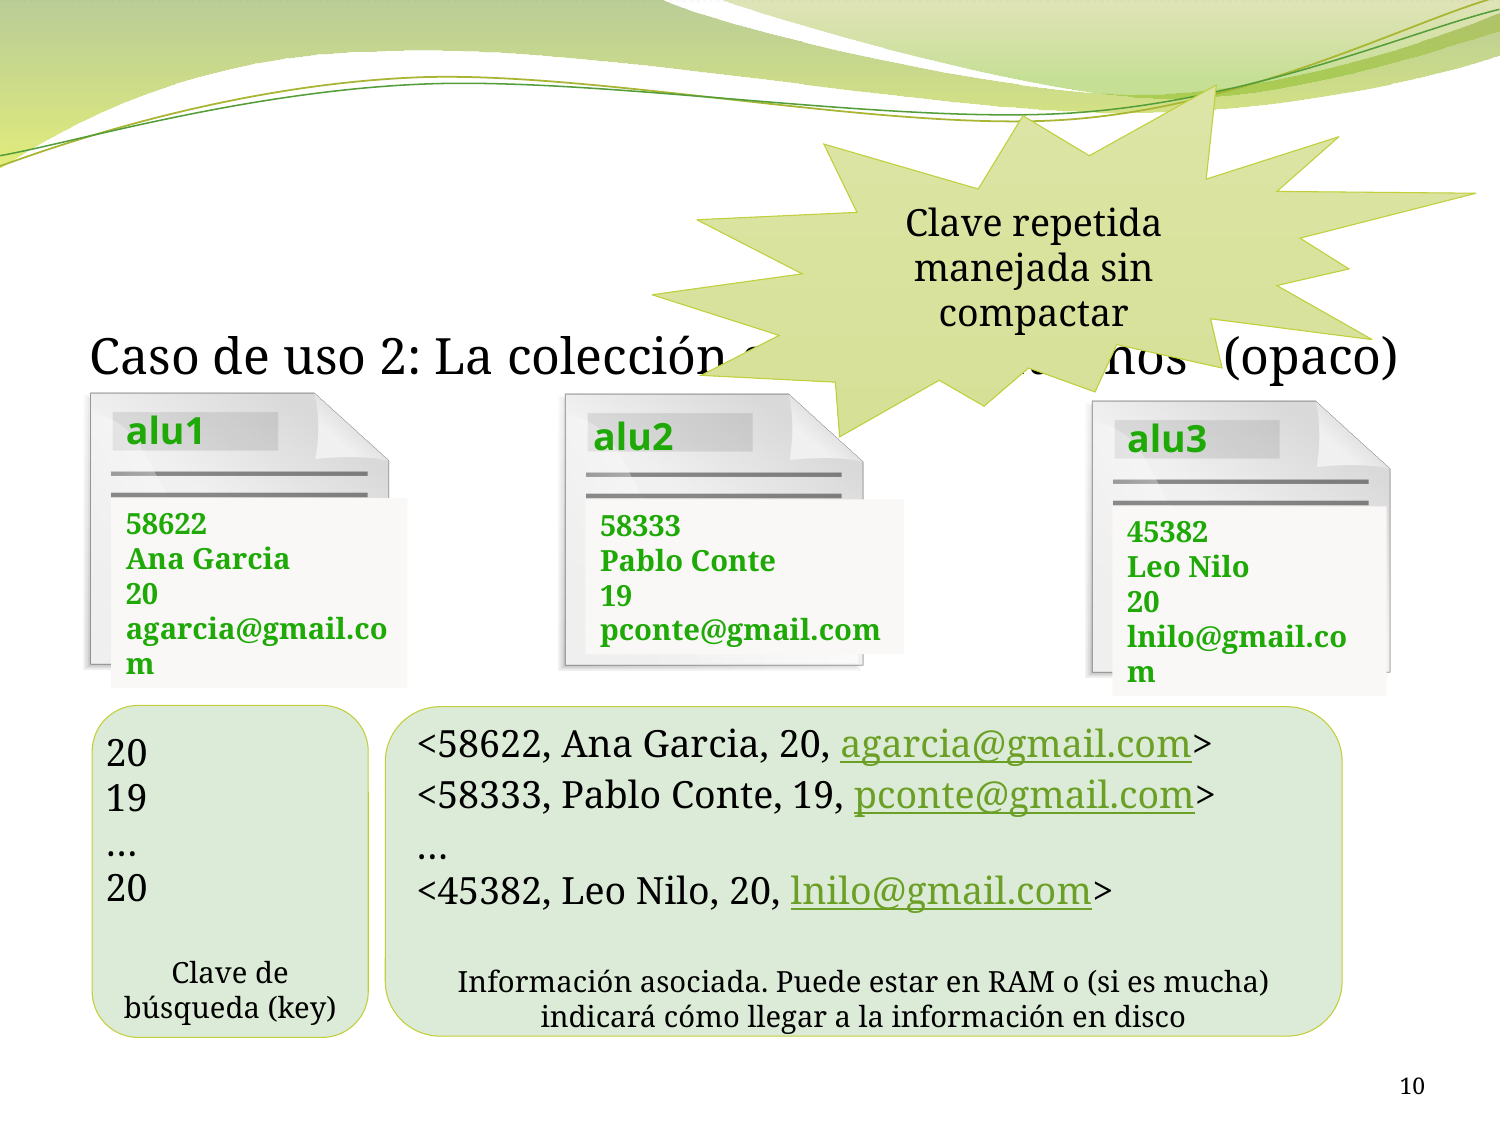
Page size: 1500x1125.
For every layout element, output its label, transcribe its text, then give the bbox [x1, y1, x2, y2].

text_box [527, 382, 904, 678]
slide_number 10 [1299, 1042, 1425, 1103]
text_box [1054, 389, 1409, 684]
text_box <58622, Ana Garcia, 20, agarcia@gmail.com> <58333, Pablo Conte, 19, pconte@gmail.com> … <45382, Leo Nilo, 20, lnilo@gmail.com> Información asociada. Puede estar en RAM o (si es mucha) indicará cómo llegar a la información en disco [384, 706, 1343, 1037]
text_box Clave repetida manejada sin compactar [651, 84, 1477, 407]
list Caso de uso 2: La colección contiene “alumnos” (opaco) [75, 317, 1425, 1038]
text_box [52, 381, 408, 676]
text_box 20 19 … 20 Clave de búsqueda (key) [91, 704, 369, 1038]
